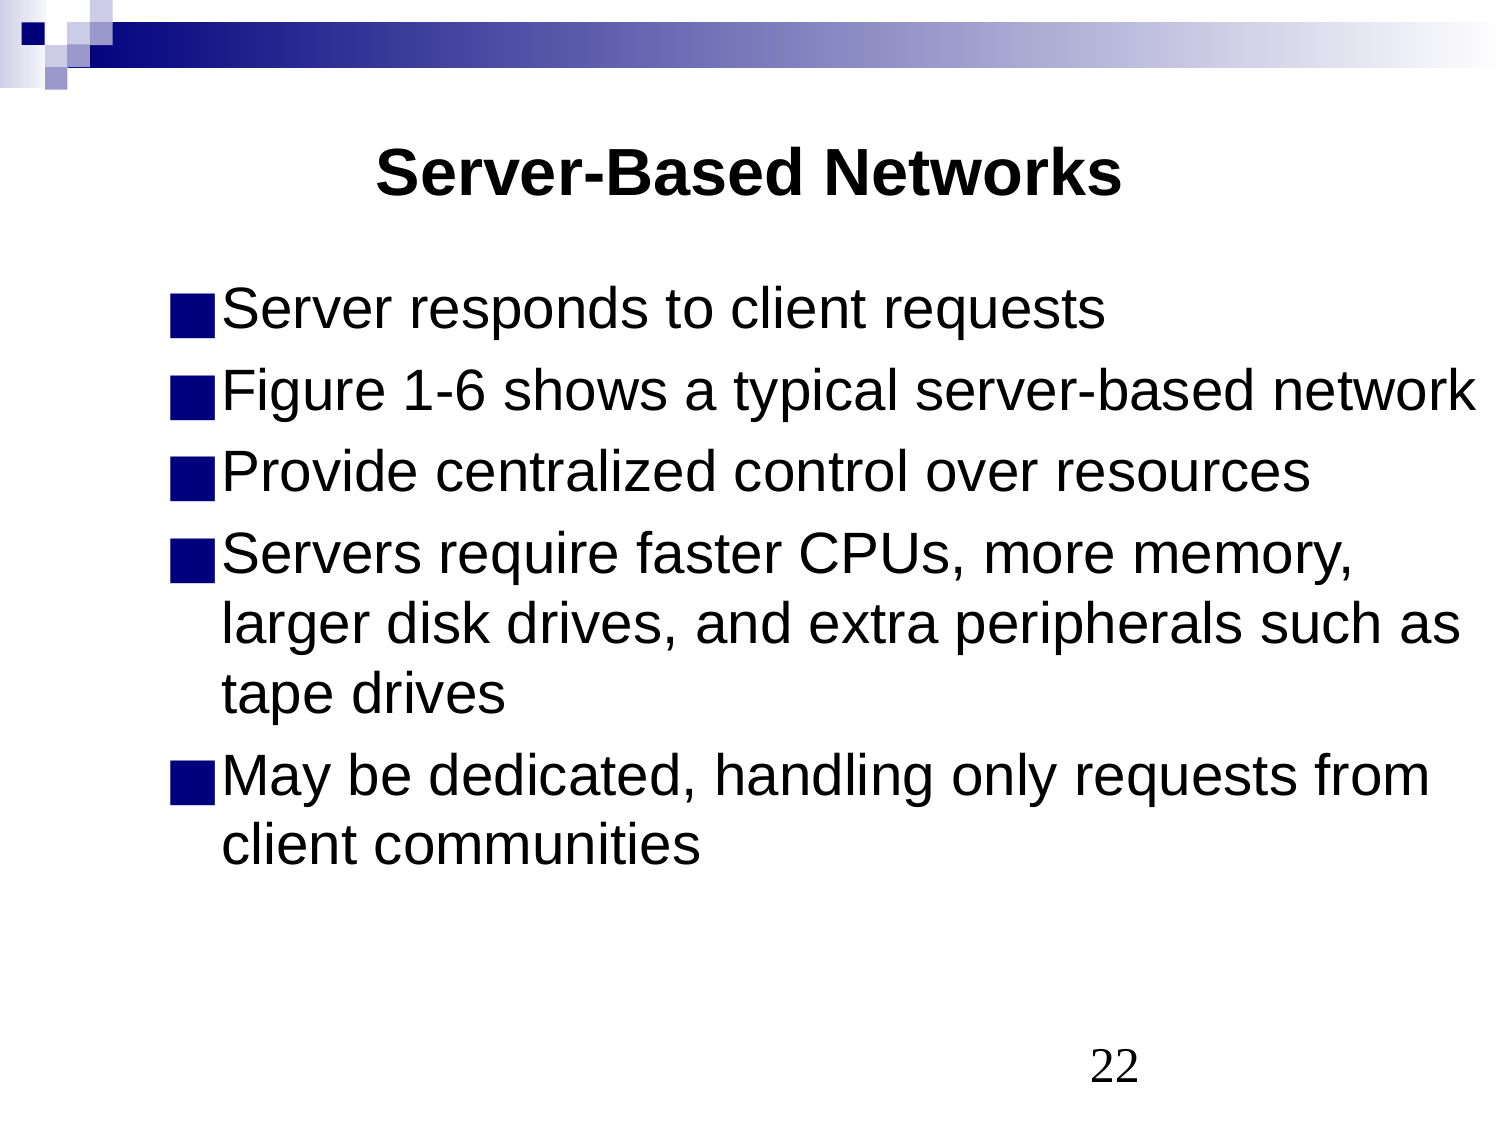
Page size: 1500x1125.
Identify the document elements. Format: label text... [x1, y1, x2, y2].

slide_number ‹#› [1074, 1076, 1425, 1100]
title Server-Based Networks [75, 75, 1425, 263]
list Server responds to client requests Figure 1-6 shows a typical server-based network Provide centralized control over resources Servers require faster CPUs, more memory, larger disk drives, and extra peripherals such as tape drives May be dedicated, handling only requests from client communities [150, 262, 1500, 1076]
